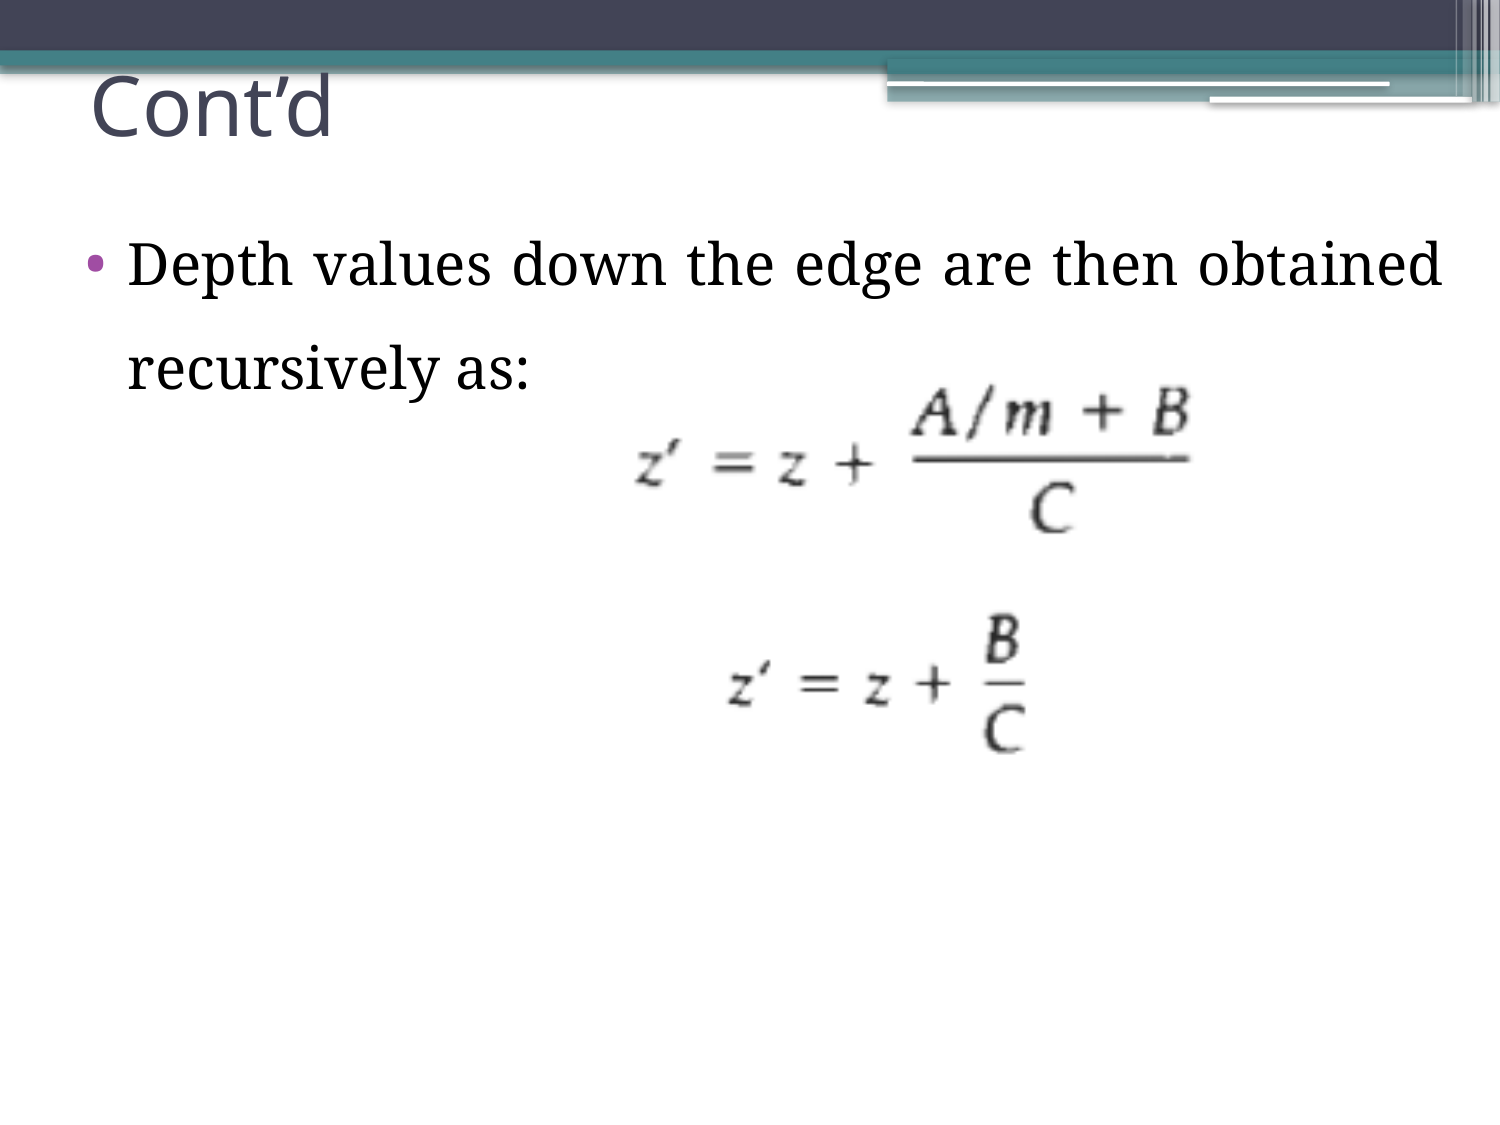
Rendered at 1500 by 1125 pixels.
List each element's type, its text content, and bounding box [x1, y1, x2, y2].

title Cont’d [75, 45, 1425, 161]
list Depth values down the edge are then obtained recursively as: [53, 184, 1459, 1083]
picture [690, 605, 1082, 780]
picture [605, 349, 1222, 551]
